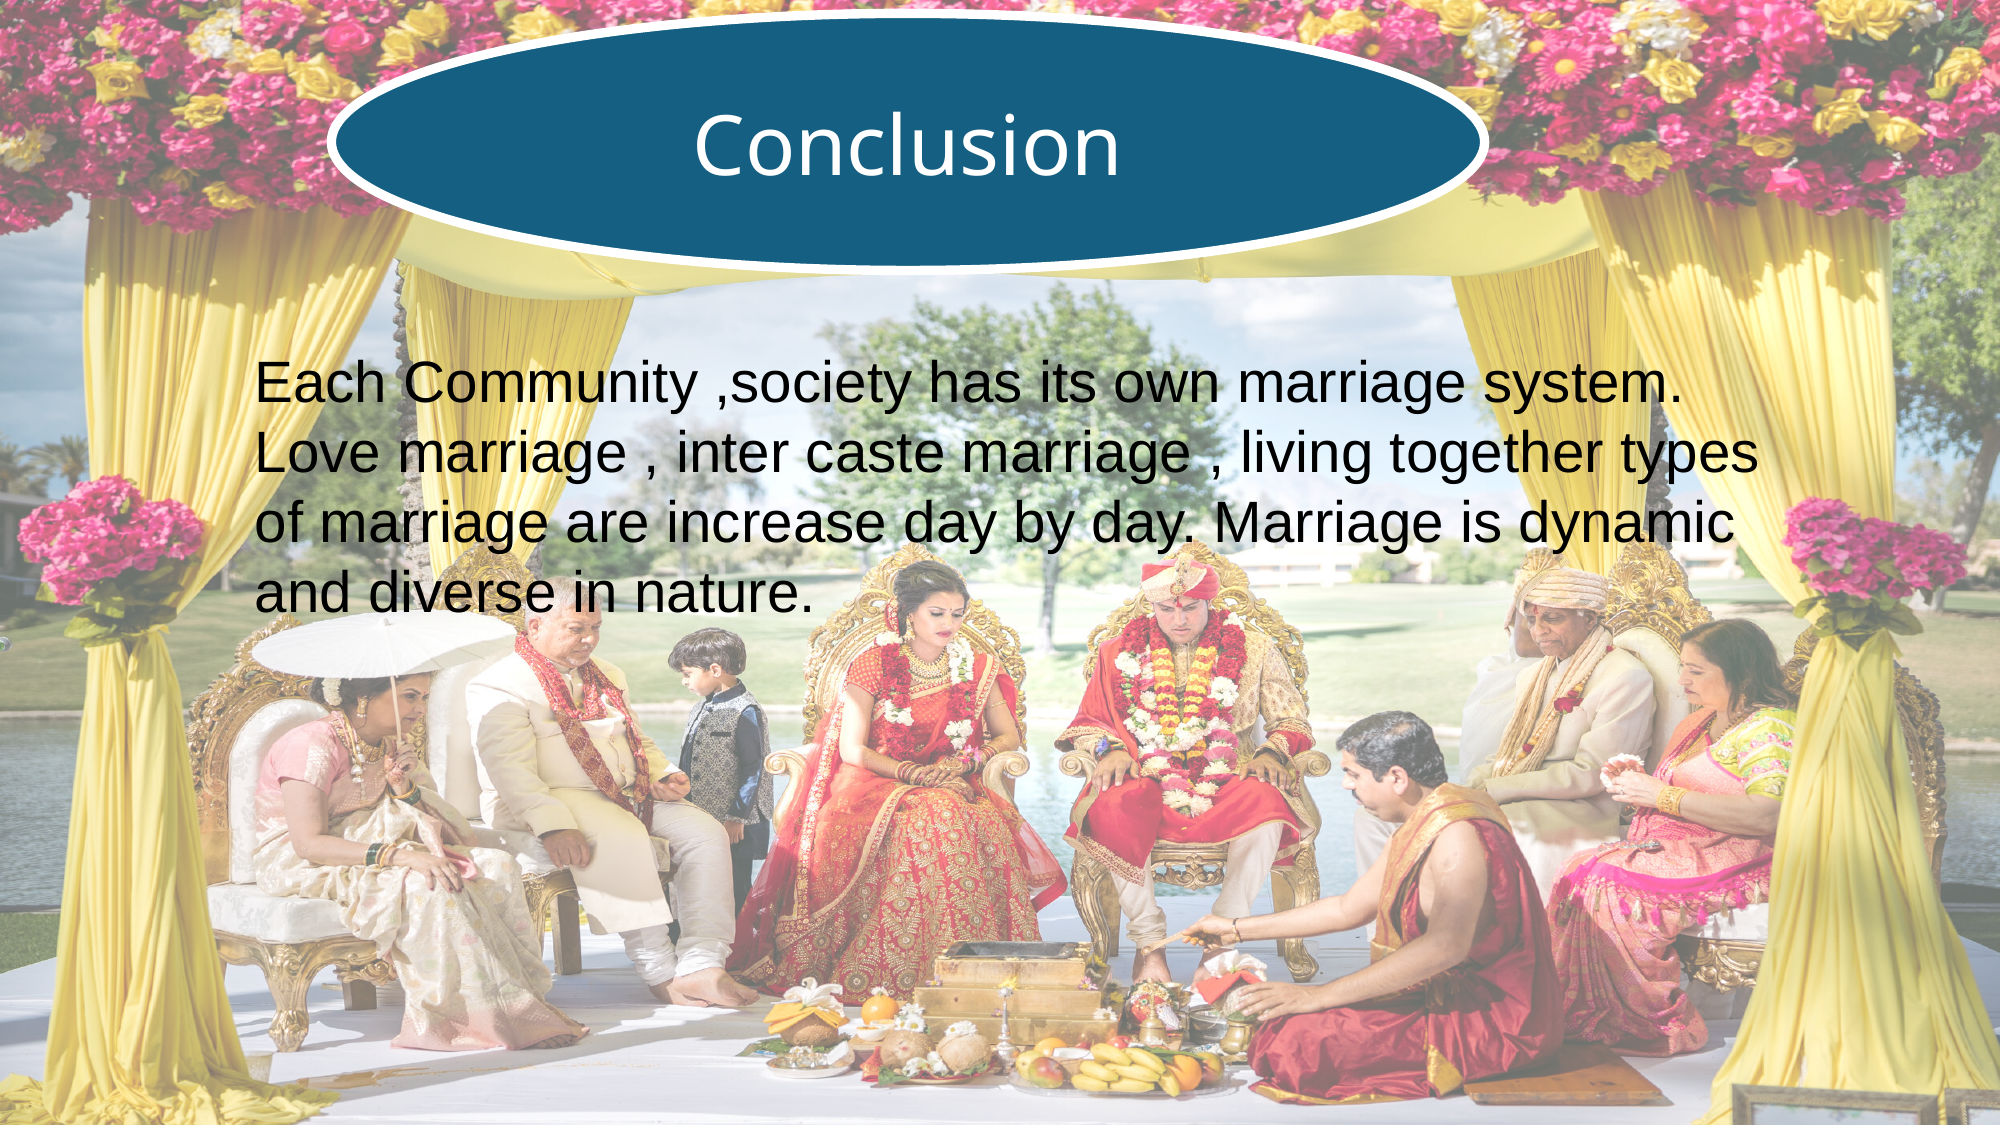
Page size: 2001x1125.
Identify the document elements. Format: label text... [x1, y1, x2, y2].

text_box Conclusion [329, 11, 1487, 273]
text_box Each Community ,society has its own marriage system. Love marriage , inter caste marriage , living together types of marriage are increase day by day. Marriage is dynamic and diverse in nature. [239, 336, 1804, 632]
text_box [0, 0, 2000, 1125]
